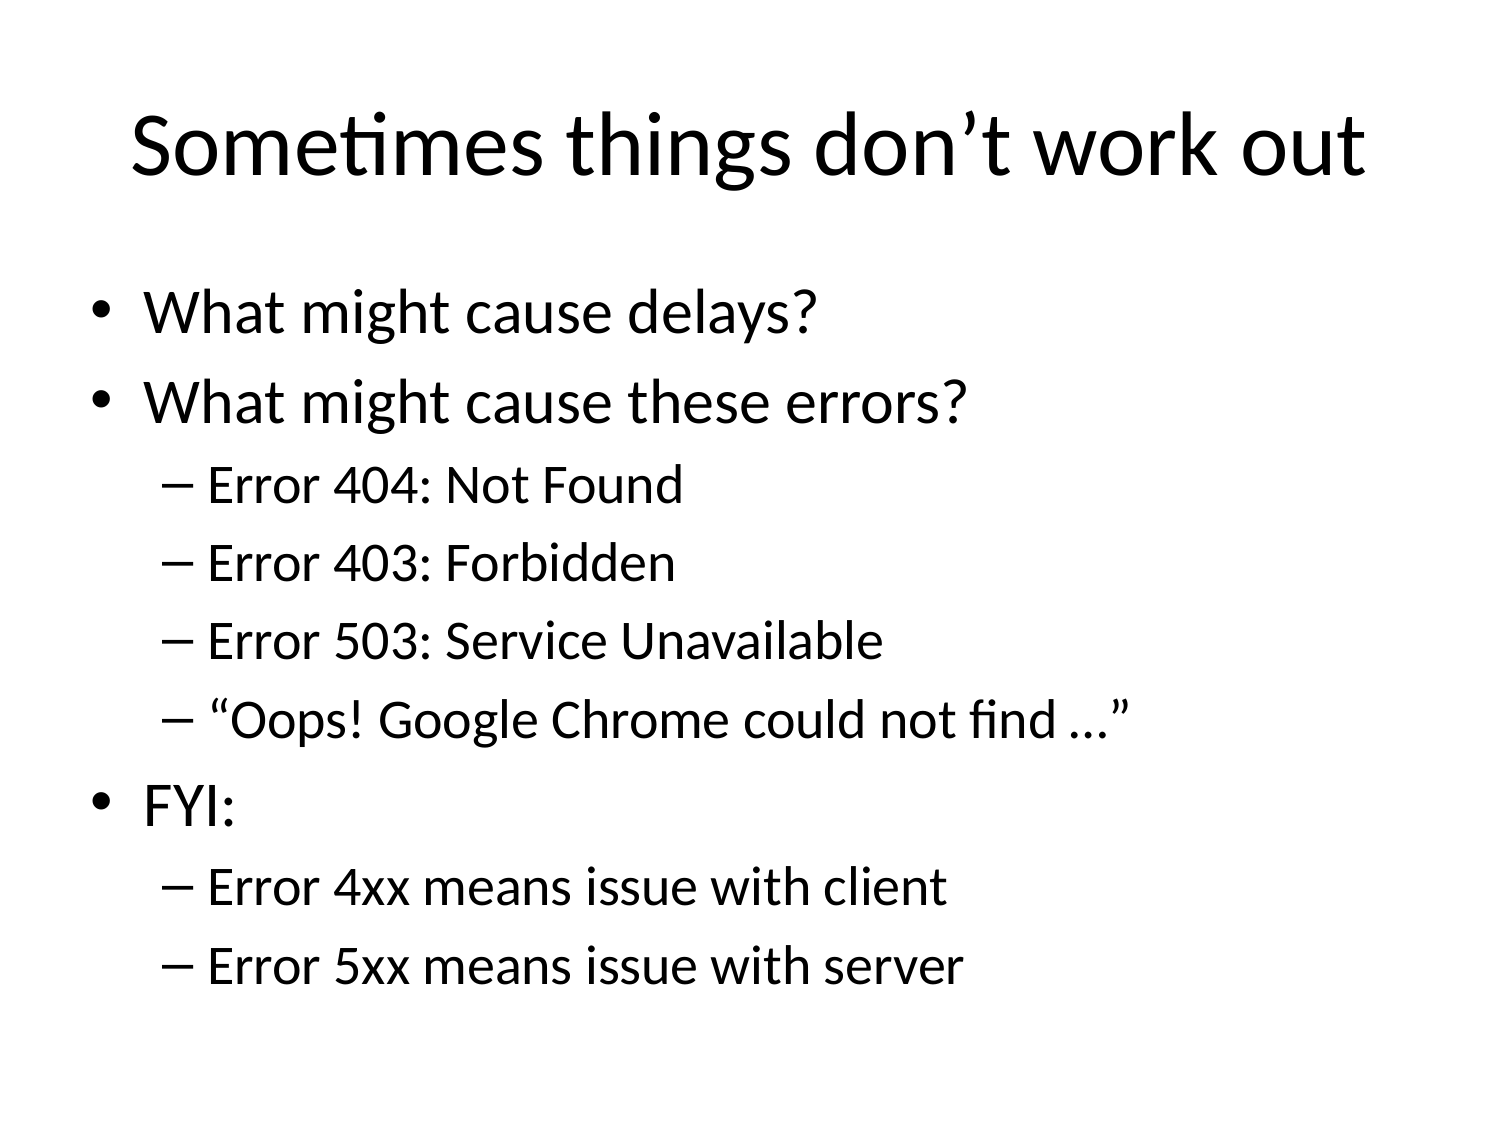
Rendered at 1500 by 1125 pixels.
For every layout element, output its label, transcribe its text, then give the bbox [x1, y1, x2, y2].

title Sometimes things don’t work out [75, 45, 1425, 233]
list What might cause delays? What might cause these errors? Error 404: Not Found Error 403: Forbidden Error 503: Service Unavailable “Oops! Google Chrome could not find …” FYI: Error 4xx means issue with client Error 5xx means issue with server [75, 262, 1425, 1005]
